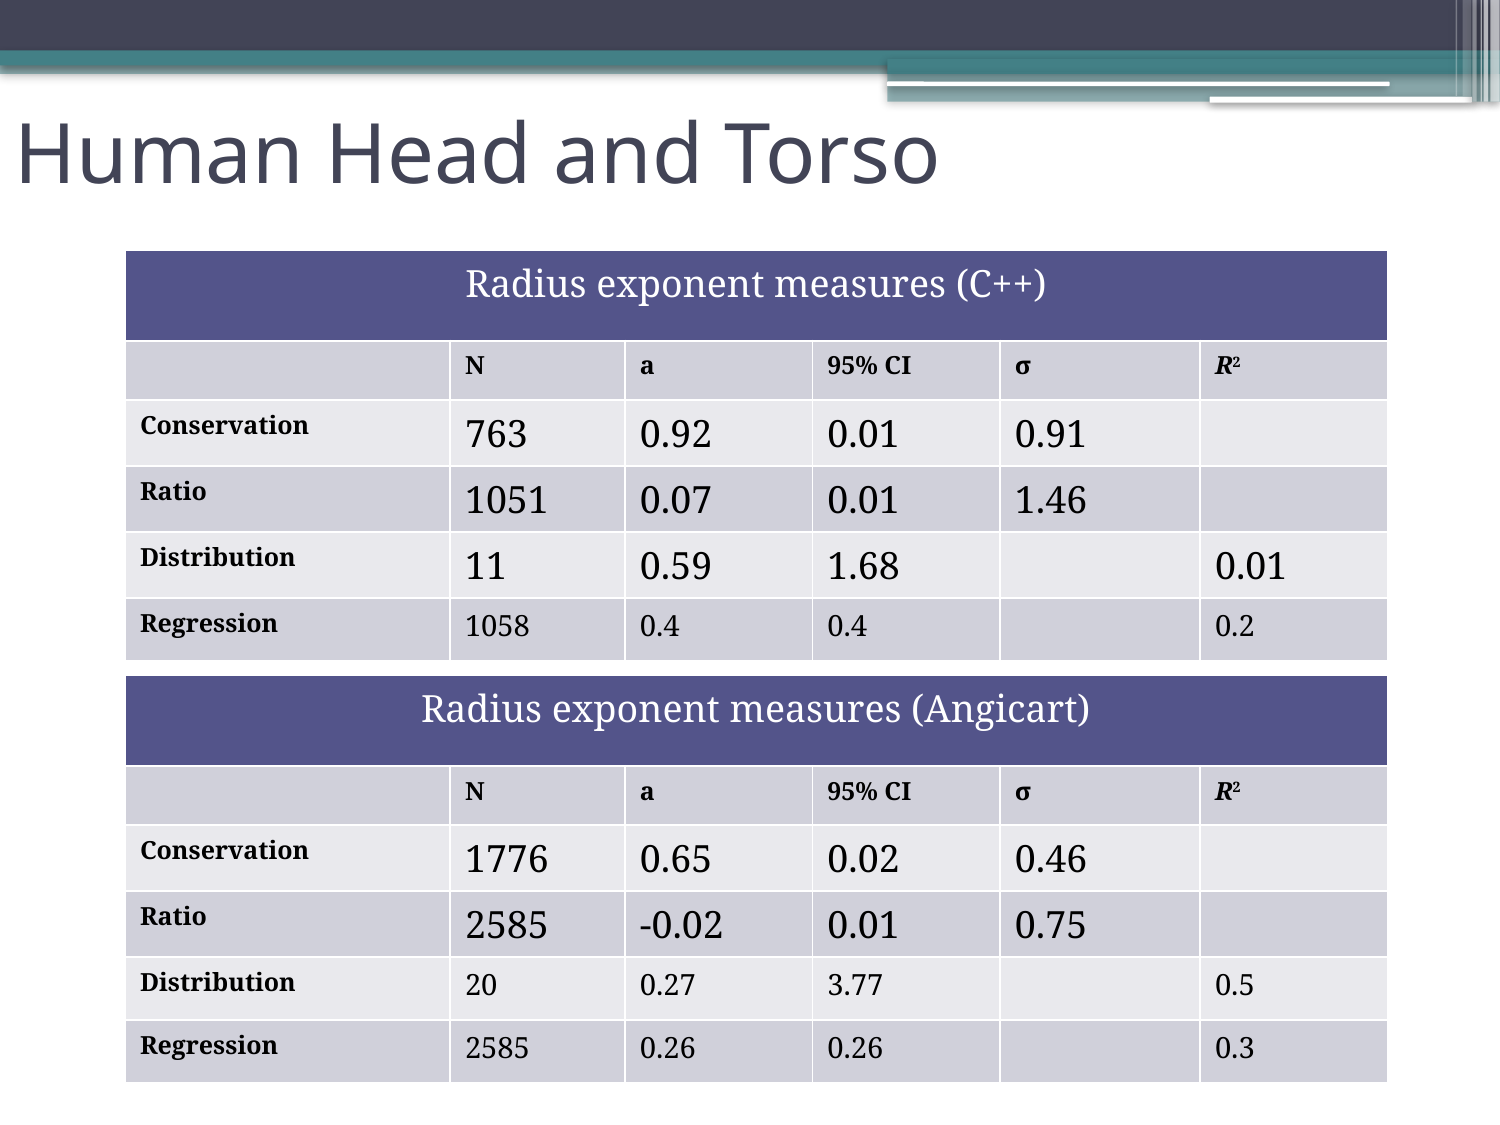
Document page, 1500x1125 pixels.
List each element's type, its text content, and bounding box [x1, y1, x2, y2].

table_cell 1051 [451, 467, 624, 531]
table_cell Regression [126, 1021, 449, 1082]
table_cell 0.2 [1201, 599, 1387, 660]
table_cell 95% CI [813, 342, 999, 399]
table_cell 20 [451, 958, 624, 1019]
table_cell 0.75 [1001, 892, 1199, 956]
table_cell 2585 [451, 892, 624, 956]
table_cell σ [1001, 342, 1199, 399]
table_cell R2 [1201, 342, 1387, 399]
table_cell Regression [126, 599, 449, 660]
table_cell Conservation [126, 826, 449, 890]
table_cell 0.27 [626, 958, 812, 1019]
table_cell 3.77 [813, 958, 999, 1019]
table_cell [1201, 401, 1387, 465]
table_cell 0.91 [1001, 401, 1199, 465]
table_cell a [626, 342, 812, 399]
table_cell 0.01 [813, 467, 999, 531]
table_cell [1201, 826, 1387, 890]
table_cell 0.5 [1201, 958, 1387, 1019]
table_cell [1001, 958, 1199, 1019]
table_cell R2 [1201, 767, 1387, 824]
table_cell 0.26 [626, 1021, 812, 1082]
table_cell [1001, 599, 1199, 660]
text_box Human Head and Torso [0, 87, 1350, 263]
table_cell 0.07 [626, 467, 812, 531]
table_header Radius exponent measures (Angicart) [126, 676, 1387, 765]
table_cell [1201, 892, 1387, 956]
table_cell 0.3 [1201, 1021, 1387, 1082]
table_cell Conservation [126, 401, 449, 465]
table_cell -0.02 [626, 892, 812, 956]
table_cell 763 [451, 401, 624, 465]
table_cell [126, 767, 449, 824]
table_cell 0.02 [813, 826, 999, 890]
table_cell 2585 [451, 1021, 624, 1082]
table_cell 0.65 [626, 826, 812, 890]
table_cell 1058 [451, 599, 624, 660]
table_cell 0.46 [1001, 826, 1199, 890]
table_cell 0.01 [1201, 533, 1387, 597]
table_cell a [626, 767, 812, 824]
table_cell σ [1001, 767, 1199, 824]
table_cell N [451, 342, 624, 399]
table_cell [1001, 533, 1199, 597]
table_cell 0.4 [813, 599, 999, 660]
table_cell [1001, 1021, 1199, 1082]
table_cell 0.01 [813, 401, 999, 465]
table_cell 11 [451, 533, 624, 597]
table_cell N [451, 767, 624, 824]
table_cell 1.46 [1001, 467, 1199, 531]
table_cell 1776 [451, 826, 624, 890]
table_cell Ratio [126, 892, 449, 956]
table_cell Distribution [126, 958, 449, 1019]
table_cell [126, 342, 449, 399]
table_cell 0.4 [626, 599, 812, 660]
table_header Radius exponent measures (C++) [126, 251, 1387, 340]
table_cell 0.01 [813, 892, 999, 956]
table_cell [1201, 467, 1387, 531]
table_cell 0.26 [813, 1021, 999, 1082]
table_cell Ratio [126, 467, 449, 531]
table_cell 0.59 [626, 533, 812, 597]
table_cell Distribution [126, 533, 449, 597]
table_cell 0.92 [626, 401, 812, 465]
table_cell 95% CI [813, 767, 999, 824]
table_cell 1.68 [813, 533, 999, 597]
